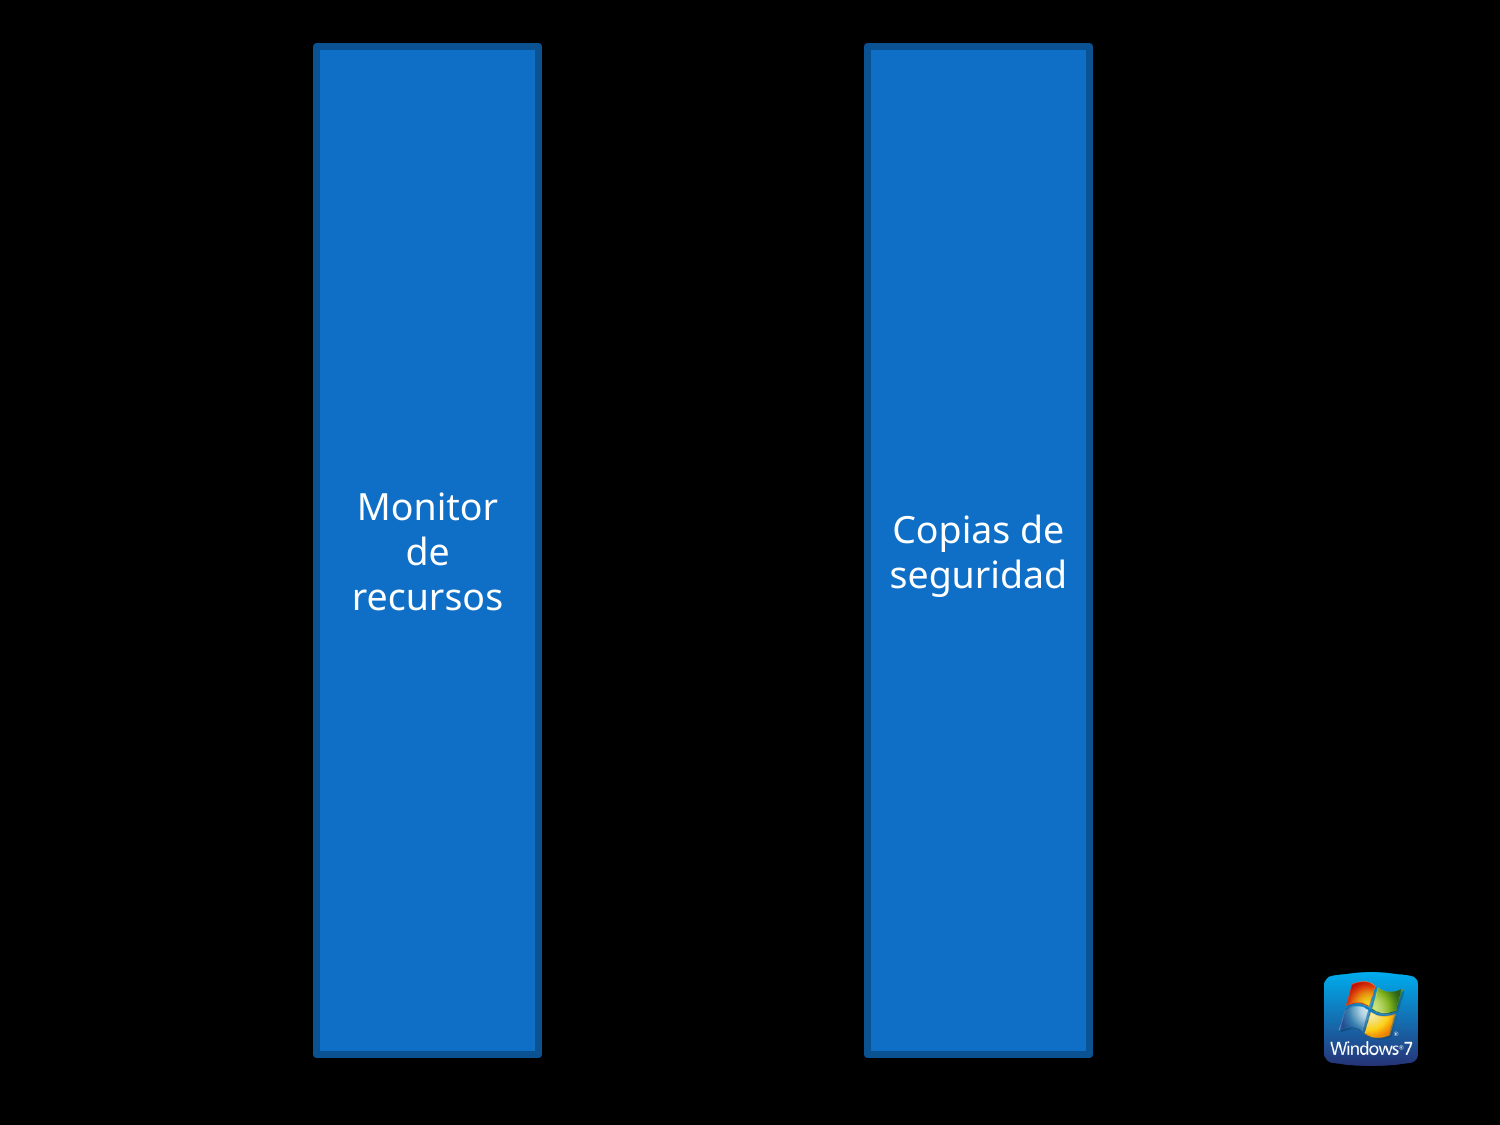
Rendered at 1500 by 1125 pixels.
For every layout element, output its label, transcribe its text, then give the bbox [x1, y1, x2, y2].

text_box Monitor de recursos [313, 43, 542, 1058]
text_box Copias de seguridad [864, 43, 1093, 1058]
picture [1323, 982, 1419, 1067]
picture [1396, 972, 1419, 980]
picture [1323, 972, 1347, 981]
